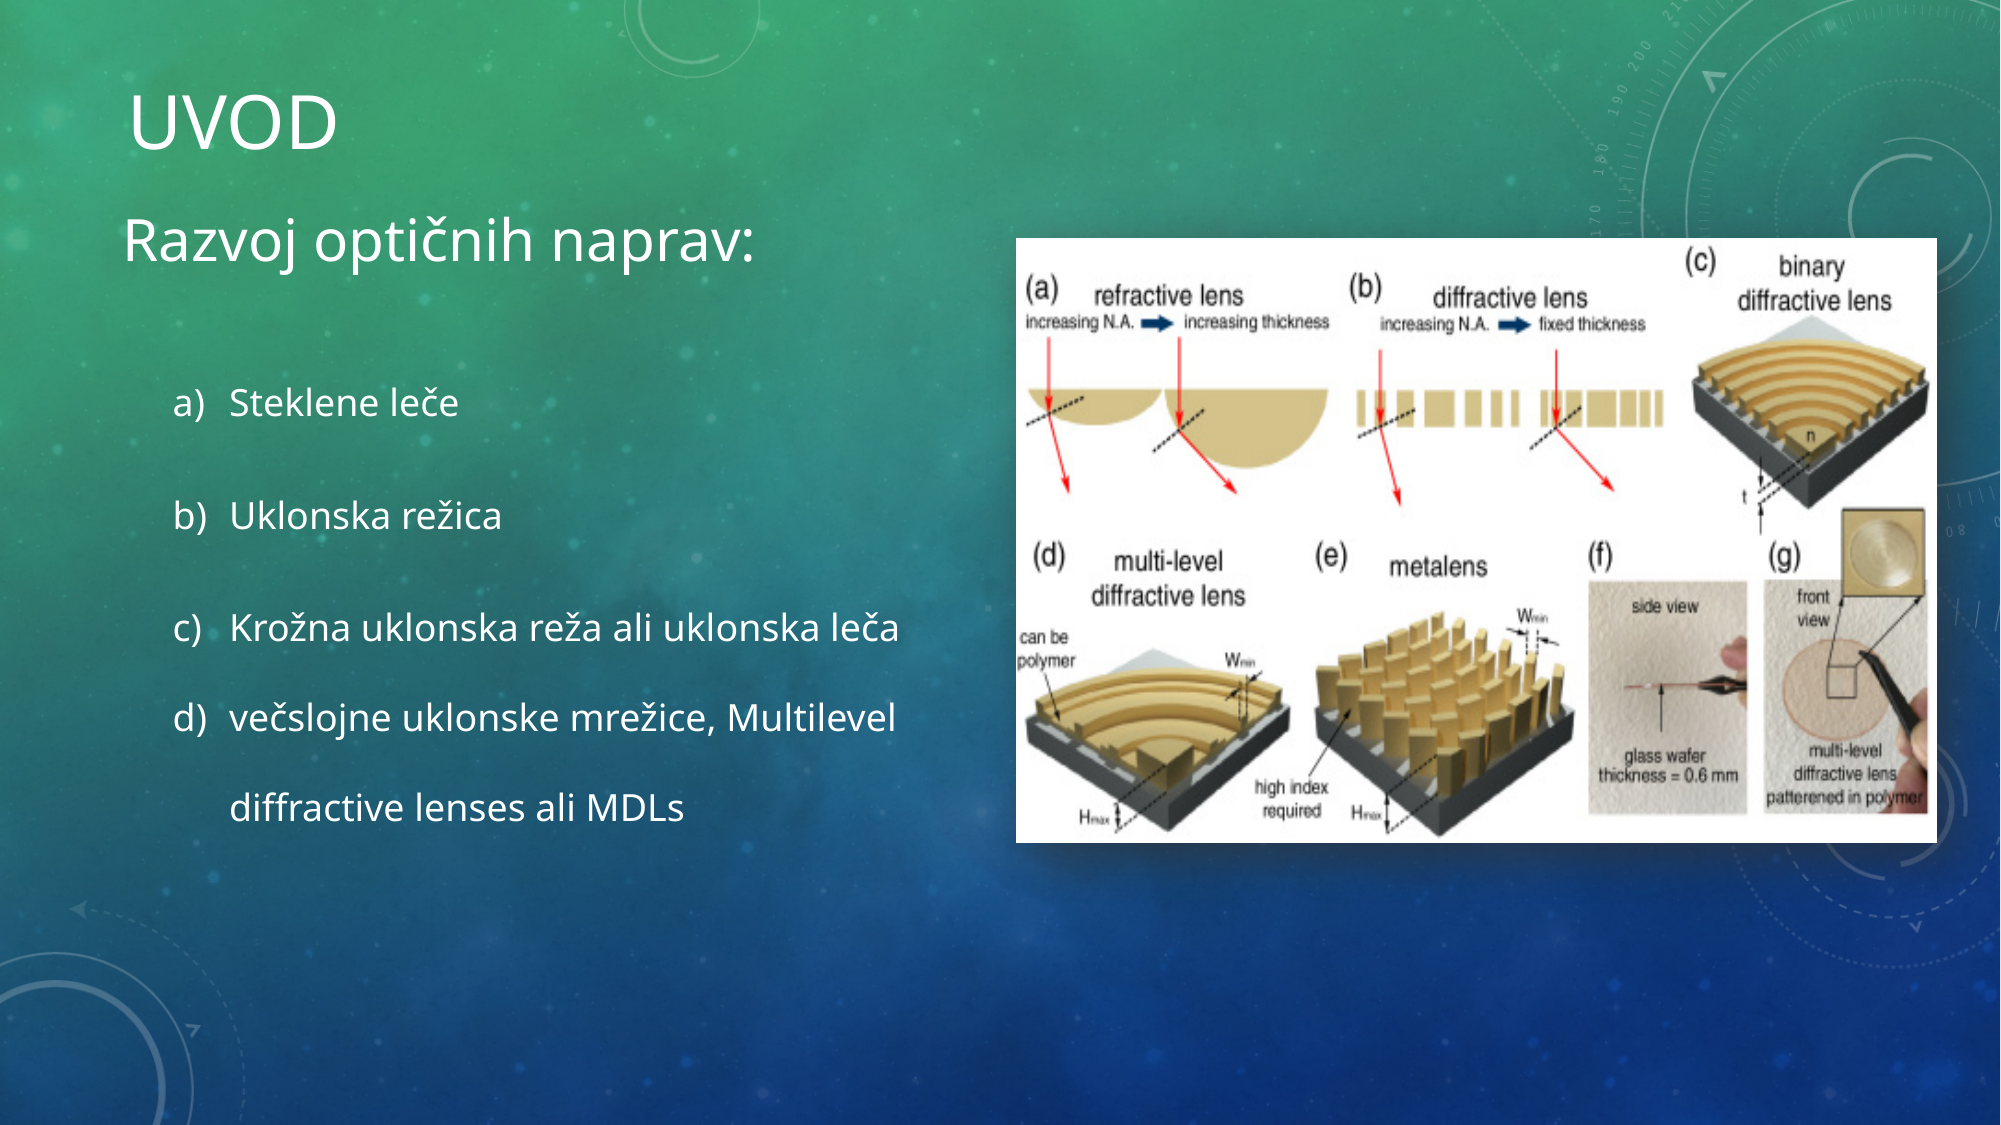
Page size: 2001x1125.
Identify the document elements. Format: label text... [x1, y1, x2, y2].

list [1015, 238, 1937, 844]
title Uvod [112, 0, 1775, 239]
text_box Razvoj optičnih naprav: [107, 195, 944, 281]
picture [0, 0, 2001, 1125]
text_box Steklene leče Uklonska režica Krožna uklonska reža ali uklonska leča večslojne uklonske mrežice, Multilevel diffractive lenses ali MDLs [158, 304, 977, 1125]
